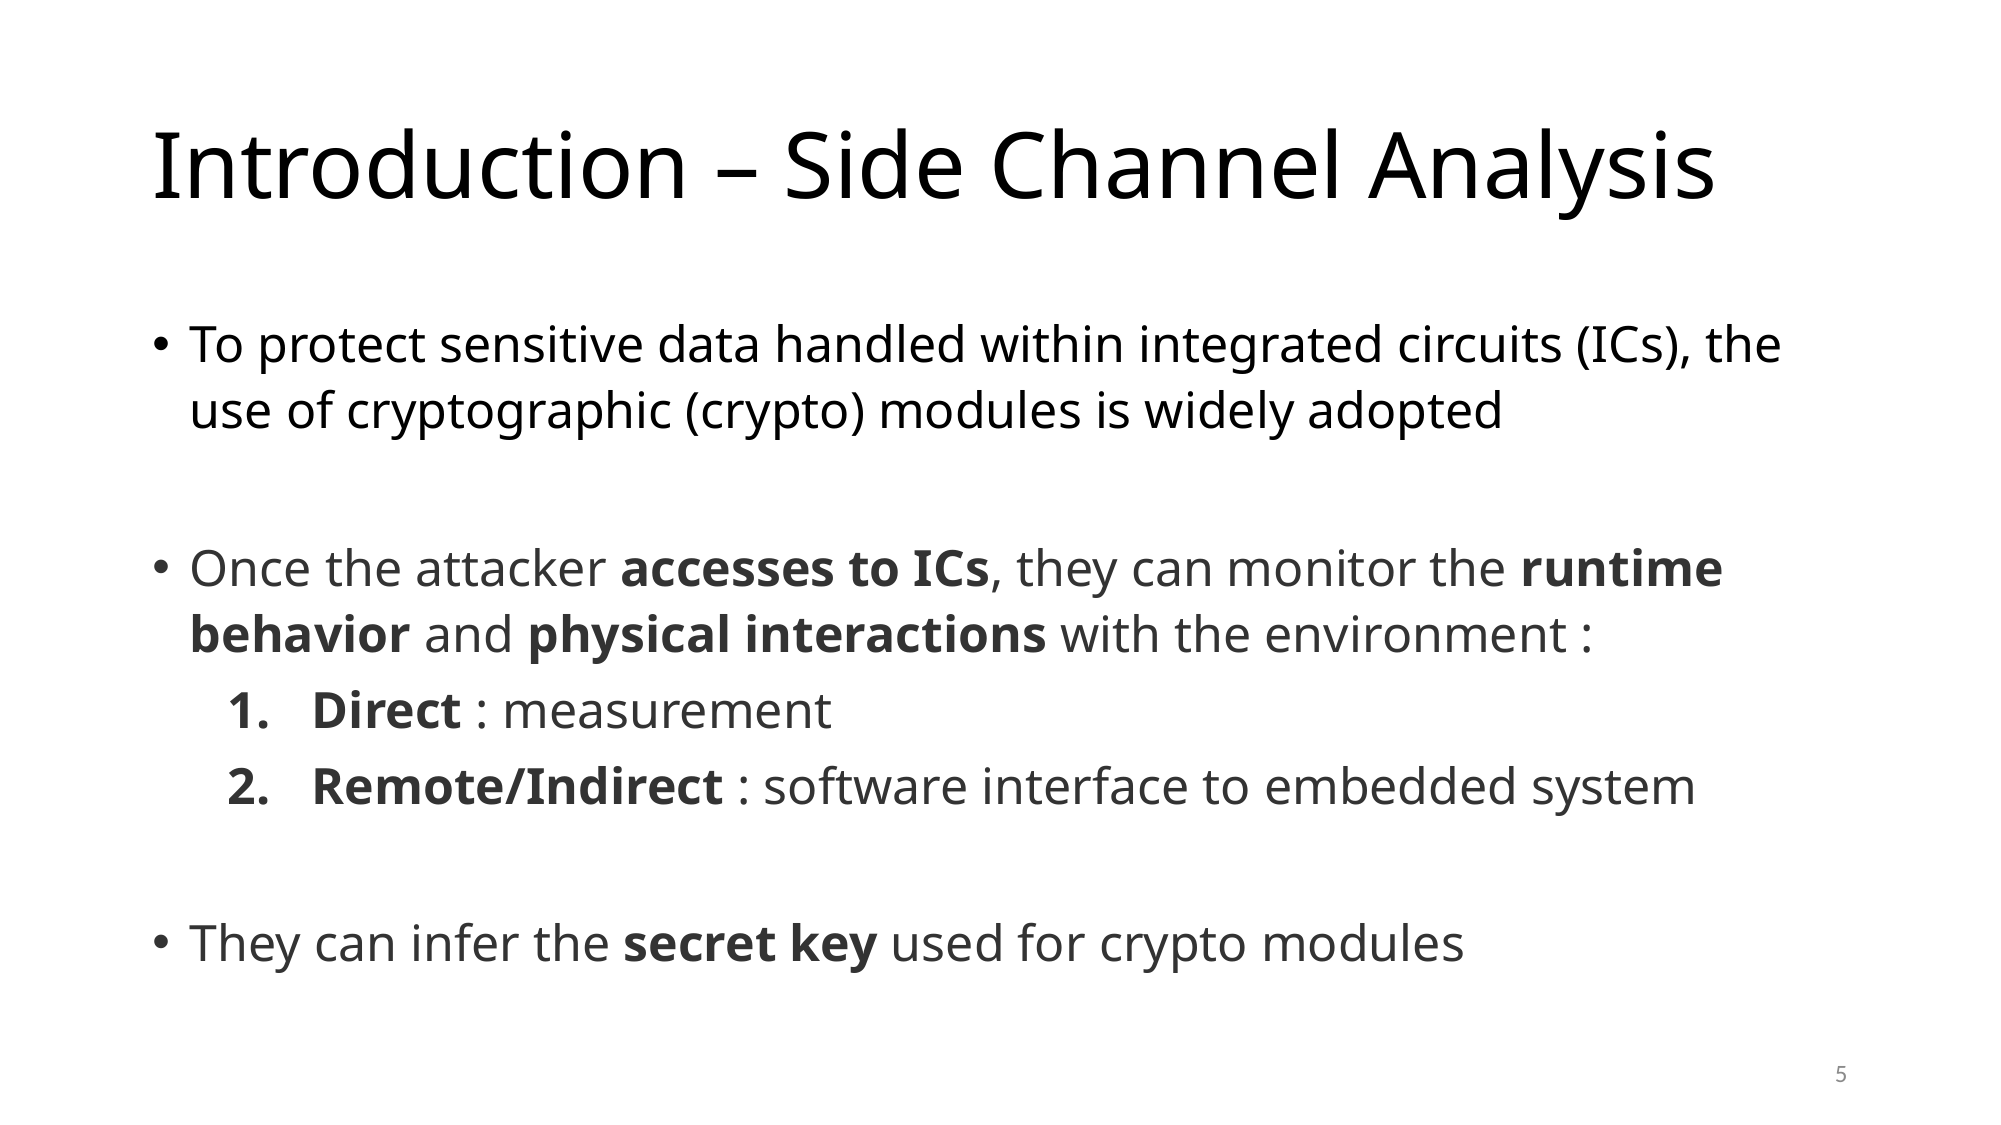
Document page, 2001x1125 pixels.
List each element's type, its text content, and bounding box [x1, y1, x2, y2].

slide_number 4 [1412, 1042, 1863, 1103]
title Introduction – Side Channel Analysis [137, 59, 1863, 278]
list To protect sensitive data handled within integrated circuits (ICs), the use of cryptographic (crypto) modules is widely adopted Once the attacker accesses to ICs, they can monitor the runtime behavior and physical interactions with the environment : Direct : measurement Remote/Indirect : software interface to embedded system They can infer the secret key used for crypto modules [137, 299, 1863, 1014]
